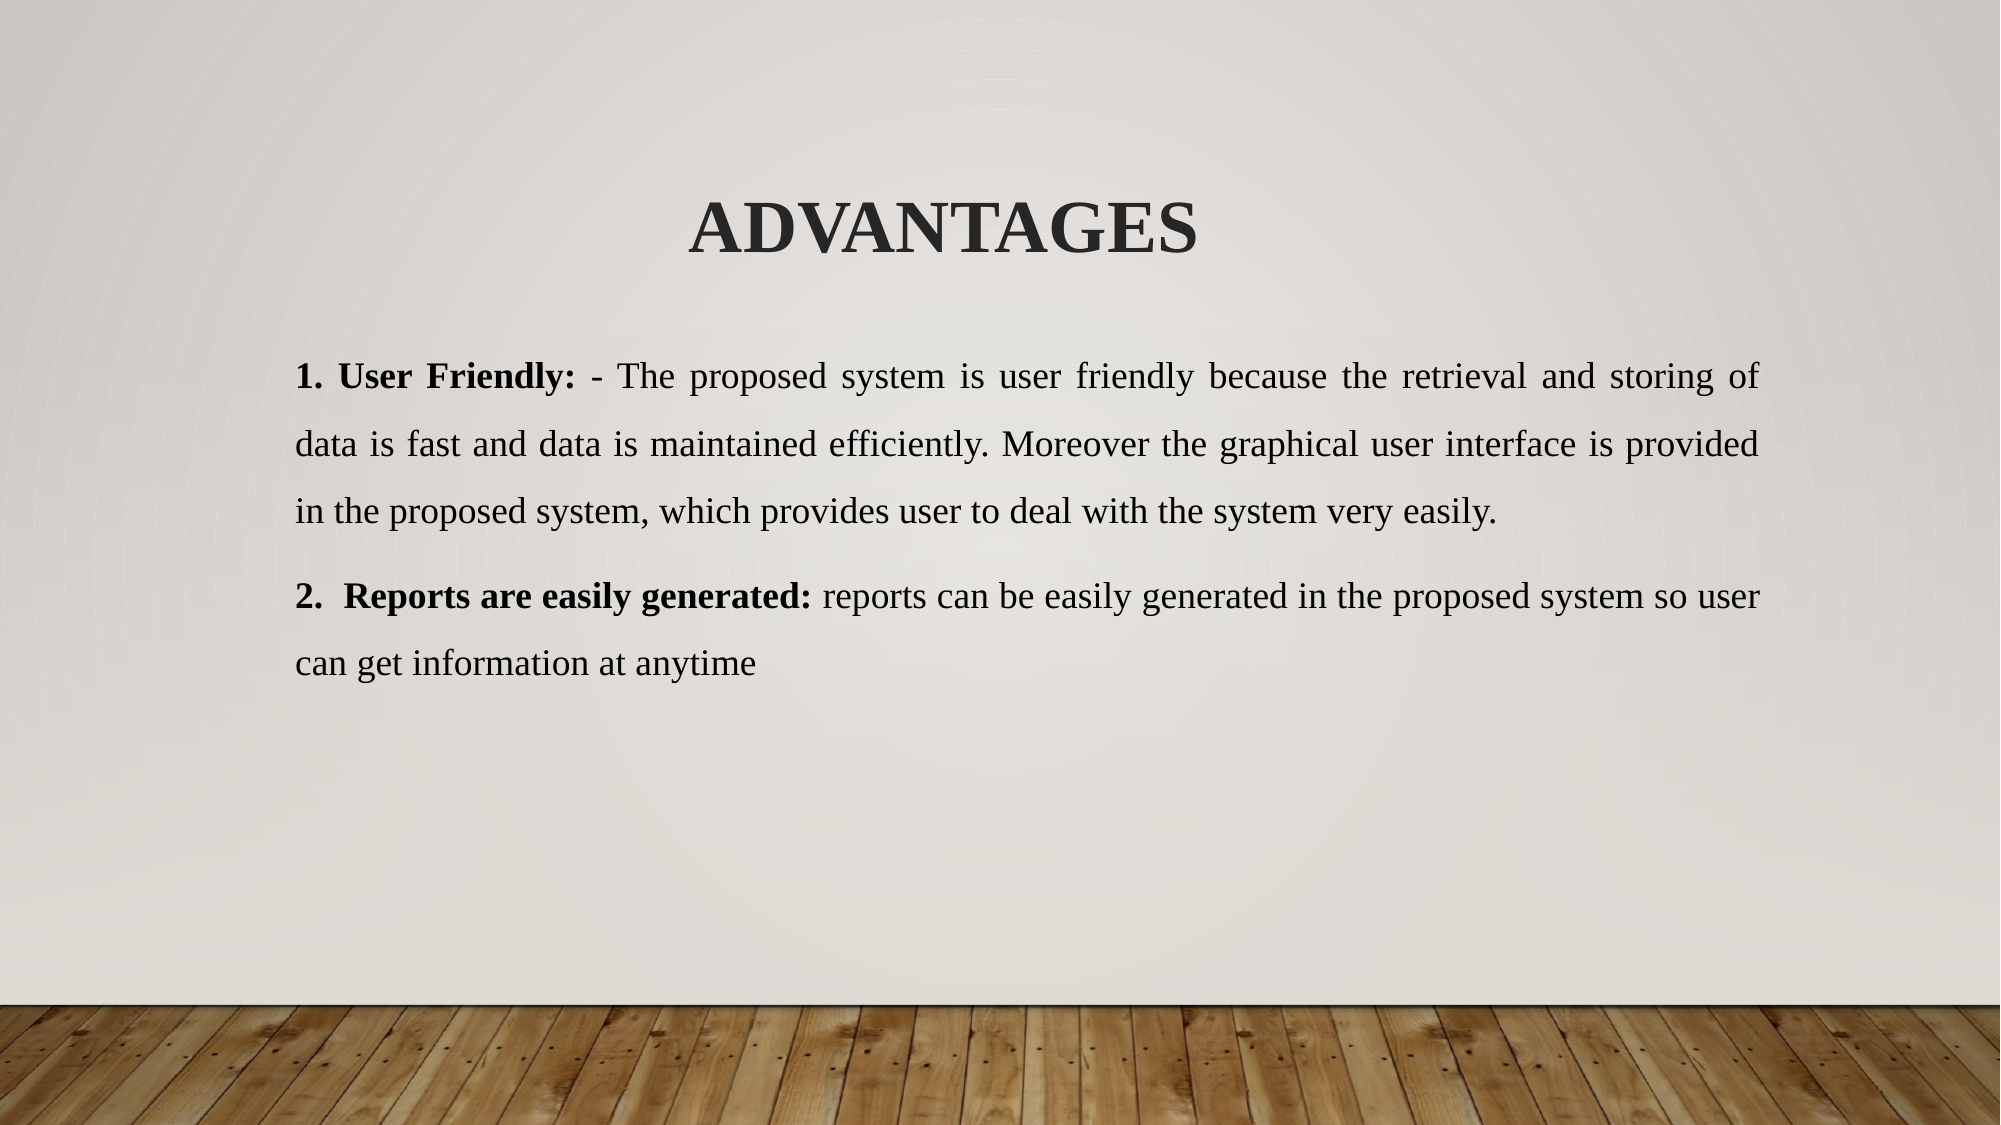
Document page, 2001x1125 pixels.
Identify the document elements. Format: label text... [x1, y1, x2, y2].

picture [0, 1005, 2000, 1125]
text_box ADVANTAGES [220, 169, 1631, 300]
text_box 1. User Friendly: - The proposed system is user friendly because the retrieval and storing of data is fast and data is maintained efficiently. Moreover the graphical user interface is provided in the proposed system, which provides user to deal with the system very easily. 2. Reports are easily generated: reports can be easily generated in the proposed system so user can get information at anytime [280, 321, 1777, 691]
